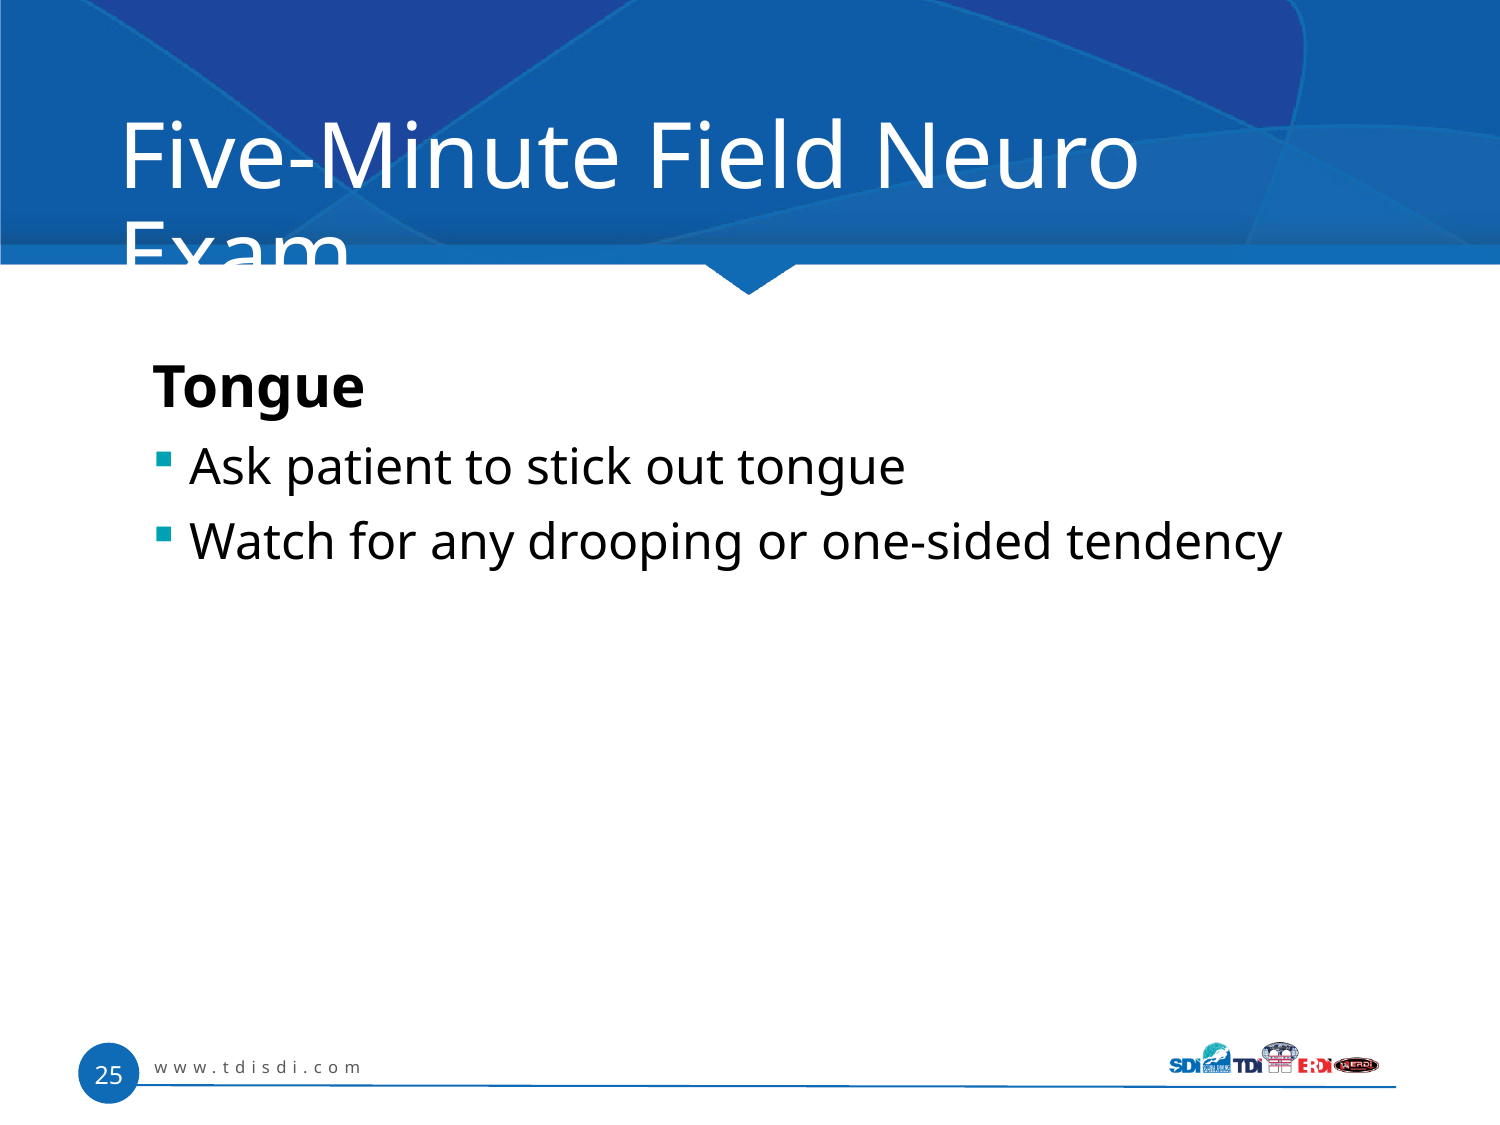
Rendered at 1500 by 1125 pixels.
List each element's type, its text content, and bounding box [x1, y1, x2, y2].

picture [1350, 1042, 1379, 1073]
picture [0, 0, 1500, 295]
title Five-Minute Field Neuro Exam [103, 99, 1397, 318]
footer www.tdisdi.com [139, 1038, 646, 1099]
list Tongue Ask patient to stick out tongue Watch for any drooping or one-sided tendency [137, 350, 1350, 1093]
slide_number 25 [78, 1046, 140, 1107]
